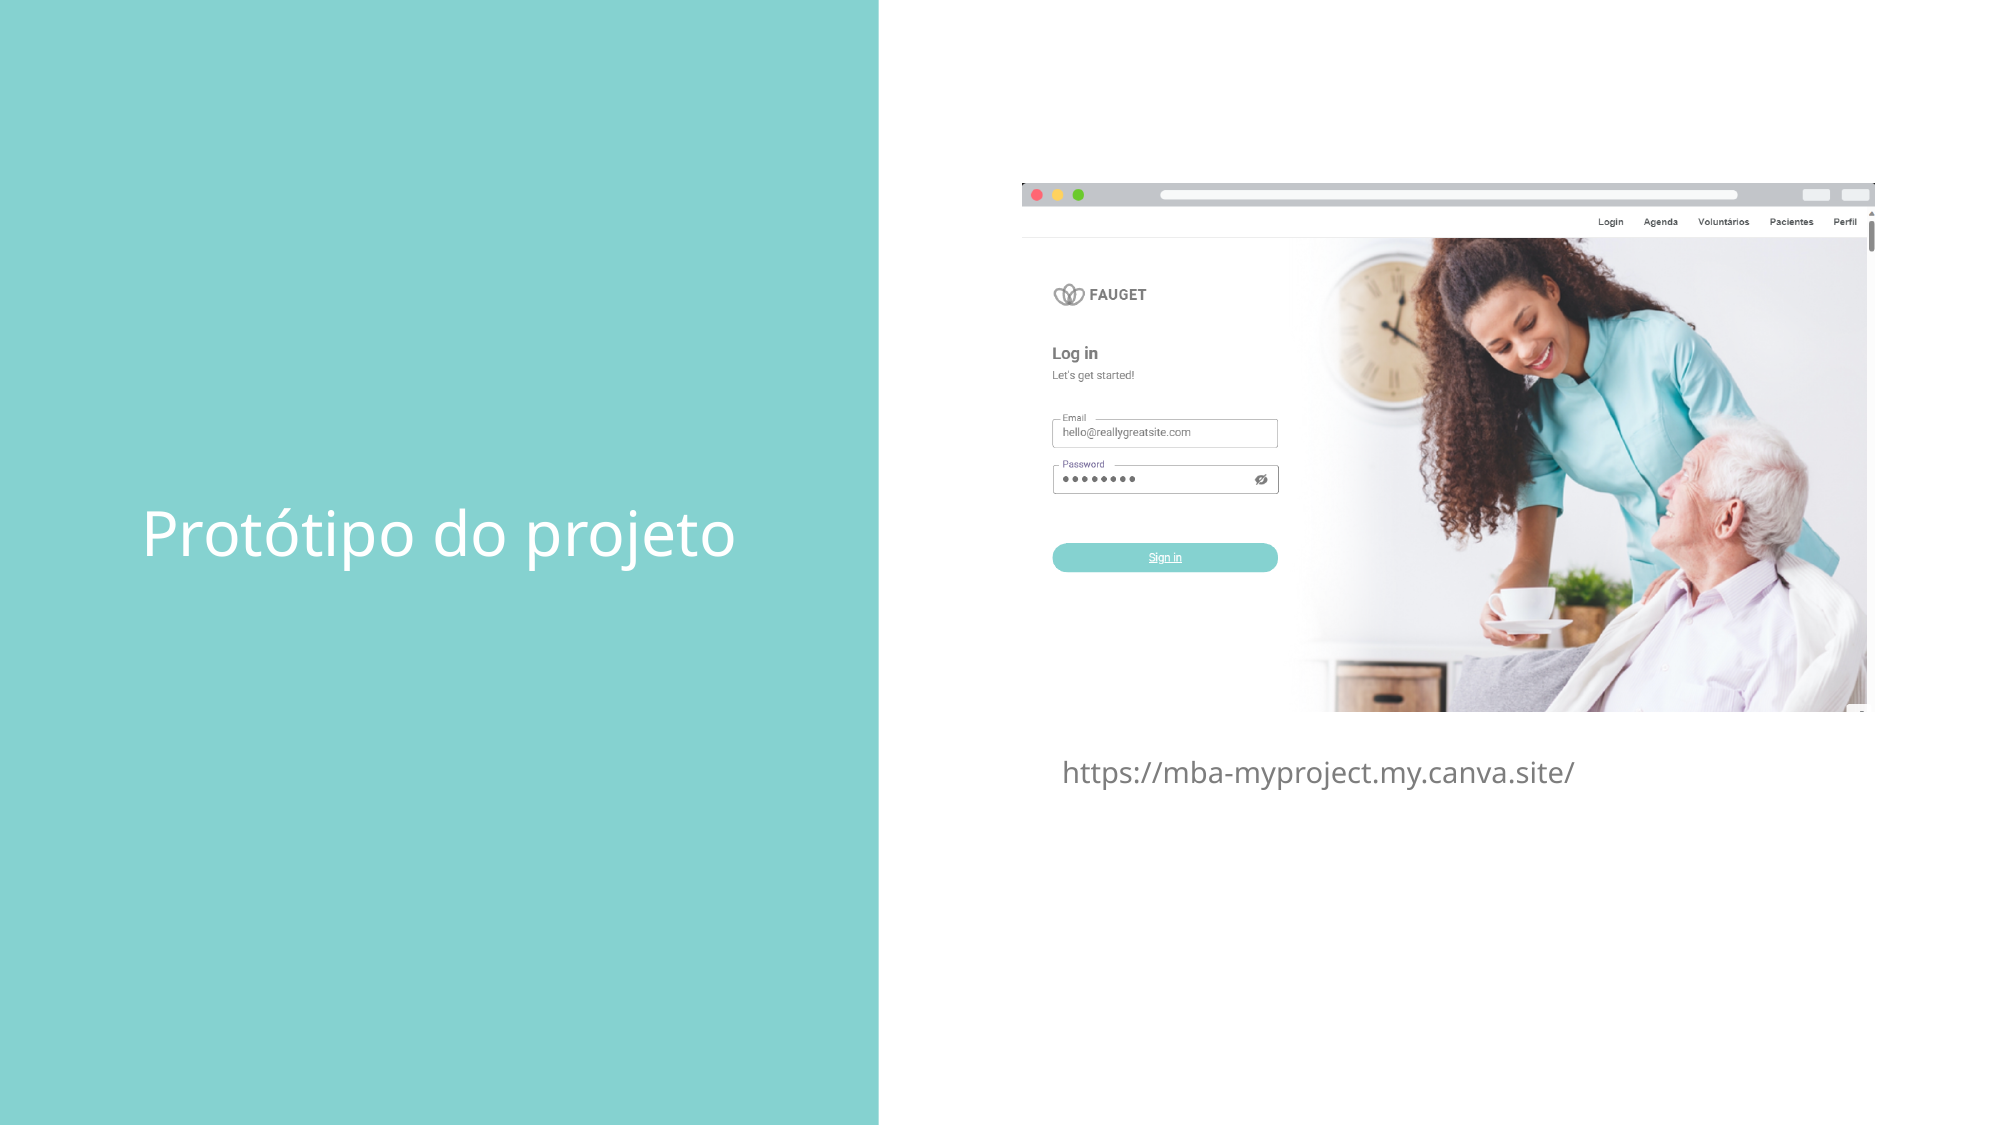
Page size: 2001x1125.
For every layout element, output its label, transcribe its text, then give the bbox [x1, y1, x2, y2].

picture [1022, 183, 1875, 712]
text_box https://mba-myproject.my.canva.site/ [1047, 747, 1752, 798]
title Protótipo do projeto [100, 485, 779, 587]
text_box [0, 0, 880, 1125]
